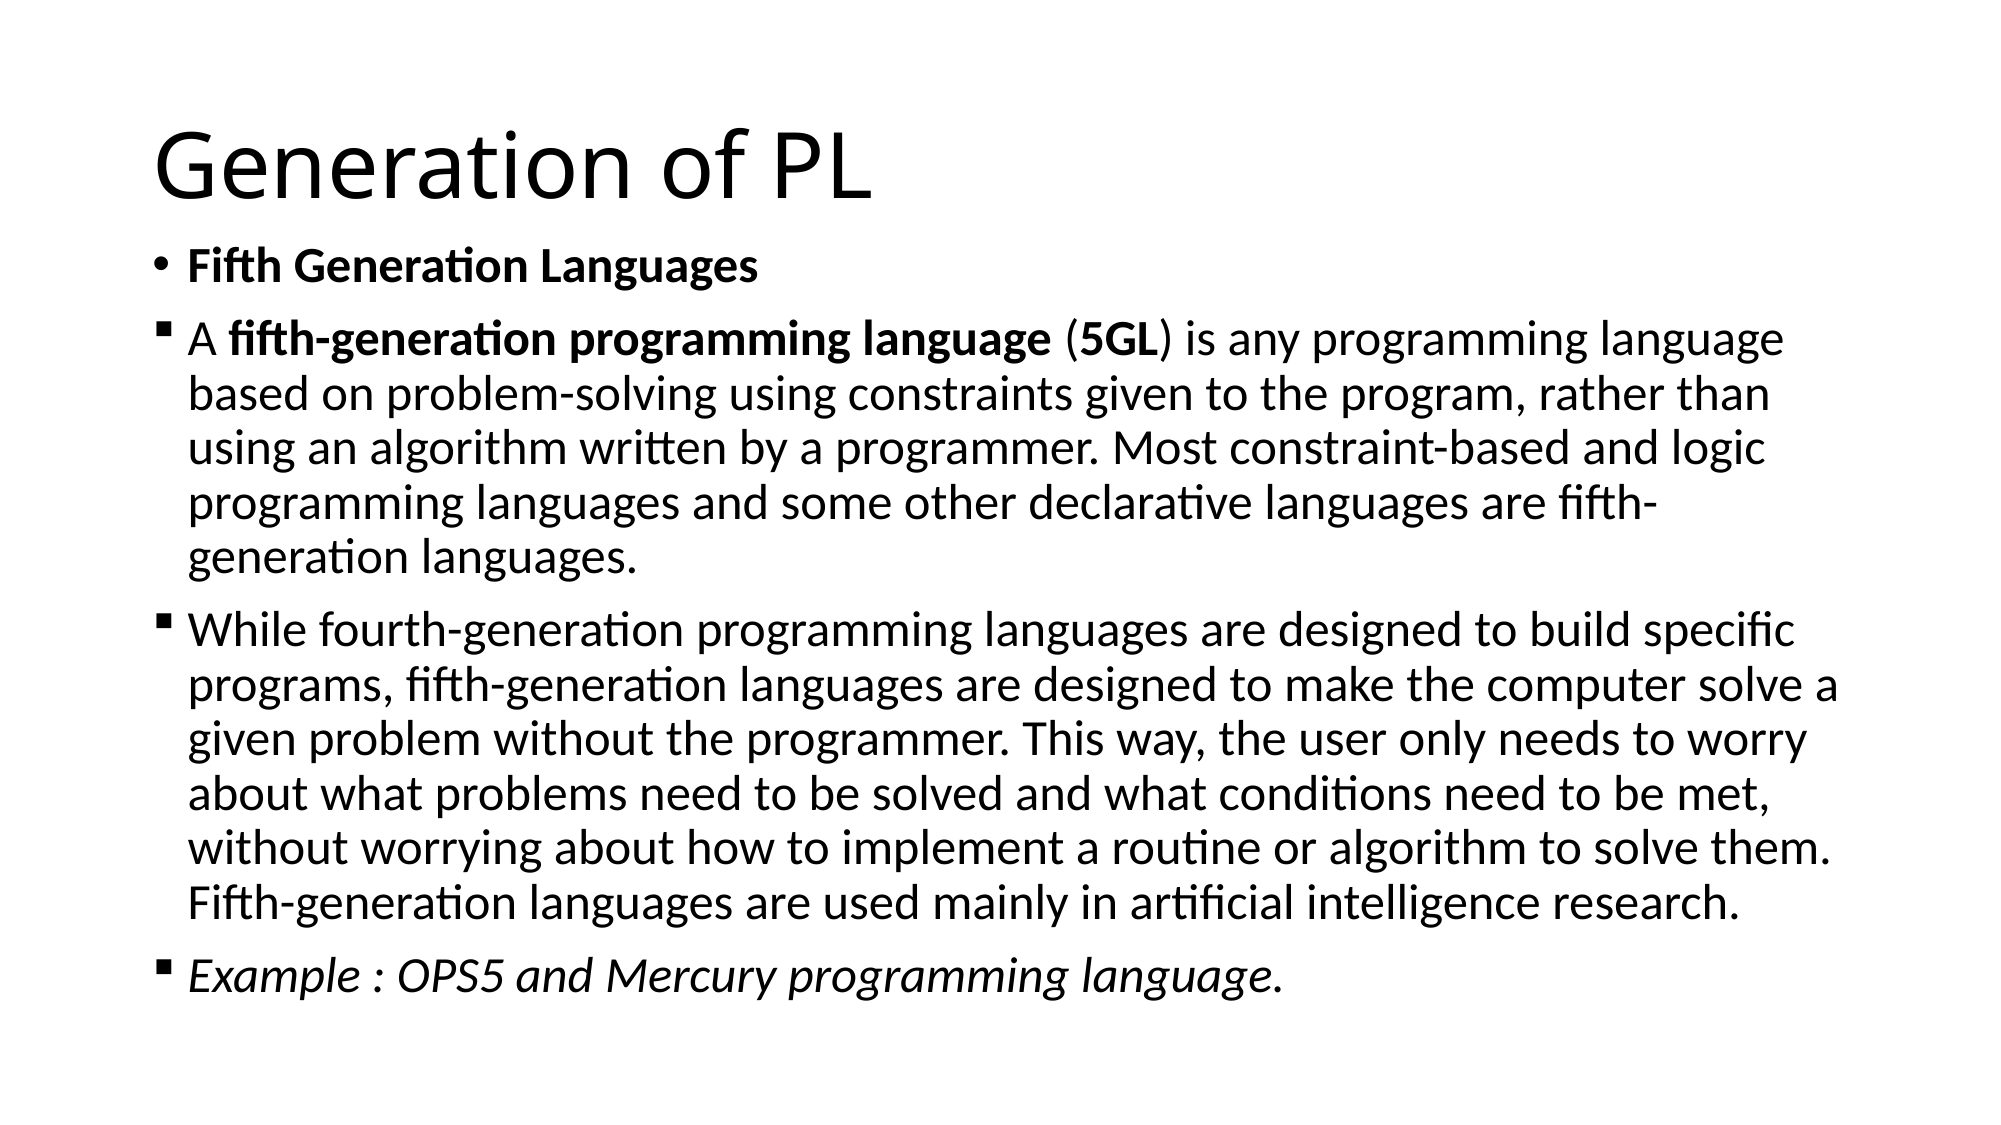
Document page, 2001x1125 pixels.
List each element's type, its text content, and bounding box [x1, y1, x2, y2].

list Fifth Generation Languages A fifth-generation programming language (5GL) is any programming language based on problem-solving using constraints given to the program, rather than using an algorithm written by a programmer. Most constraint-based and logic programming languages and some other declarative languages are fifth-generation languages. While fourth-generation programming languages are designed to build specific programs, fifth-generation languages are designed to make the computer solve a given problem without the programmer. This way, the user only needs to worry about what problems need to be solved and what conditions need to be met, without worrying about how to implement a routine or algorithm to solve them. Fifth-generation languages are used mainly in artificial intelligence research. Example : OPS5 and Mercury programming language. [137, 231, 1863, 1057]
title Generation of PL [137, 59, 1863, 231]
